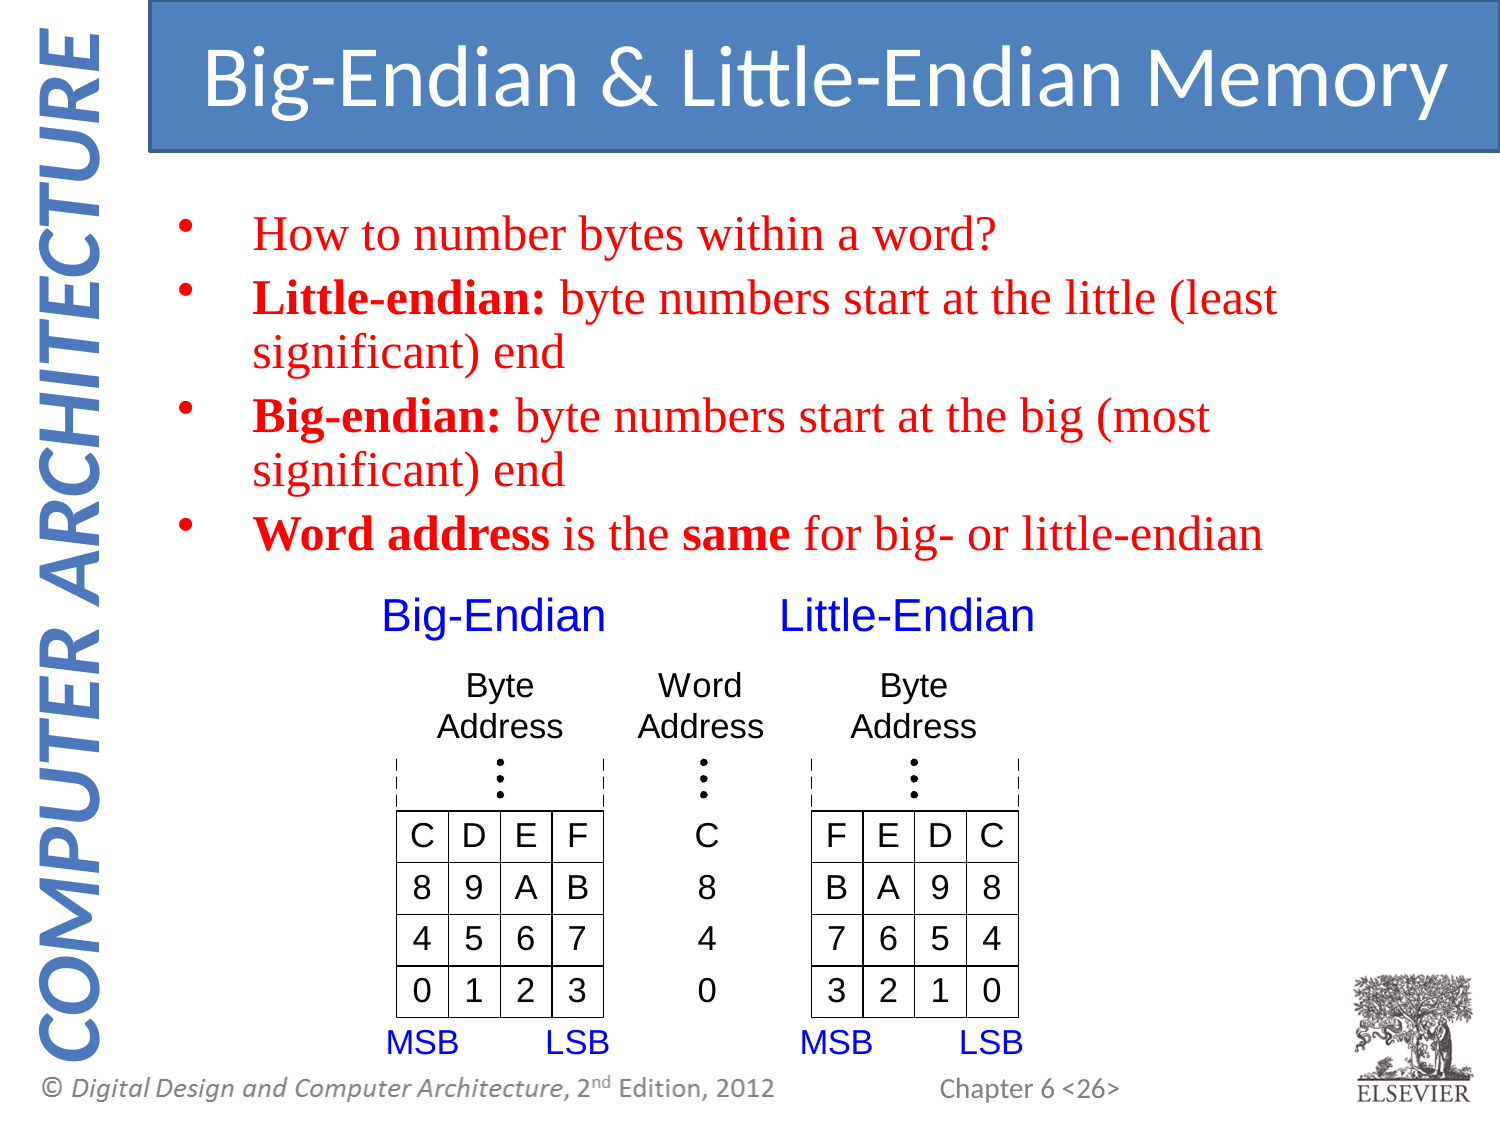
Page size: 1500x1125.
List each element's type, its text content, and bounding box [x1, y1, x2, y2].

text_box How to number bytes within a word? Little-endian: byte numbers start at the little (least significant) end Big-endian: byte numbers start at the big (most significant) end Word address is the same for big- or little-endian [162, 199, 1425, 1013]
text_box Big-Endian & Little-Endian Memory [187, 11, 1488, 131]
text_box [87, 174, 1413, 1025]
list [338, 575, 1076, 1076]
picture [0, 0, 1500, 1125]
